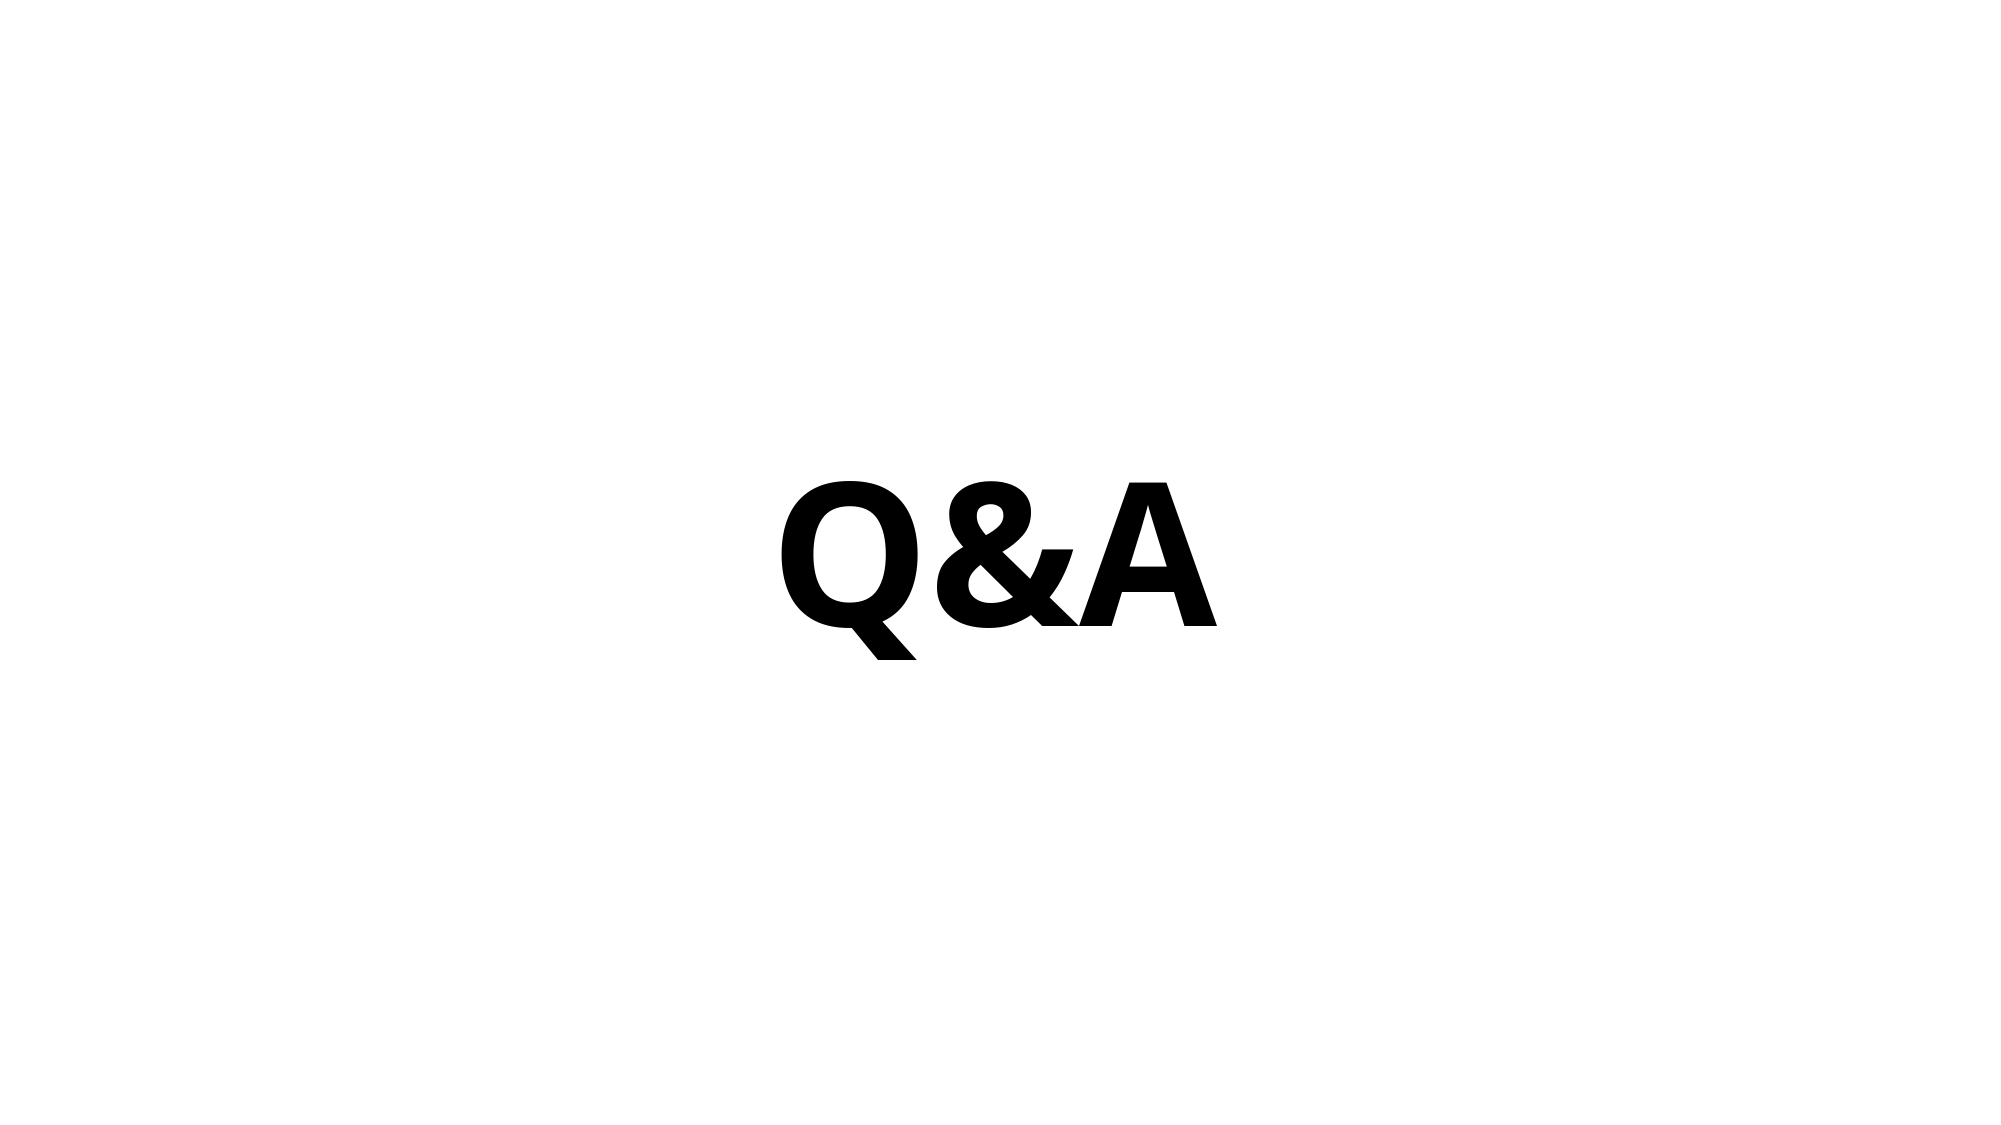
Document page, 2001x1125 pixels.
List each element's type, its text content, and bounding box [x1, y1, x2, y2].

text_box Q&A [755, 275, 1245, 675]
